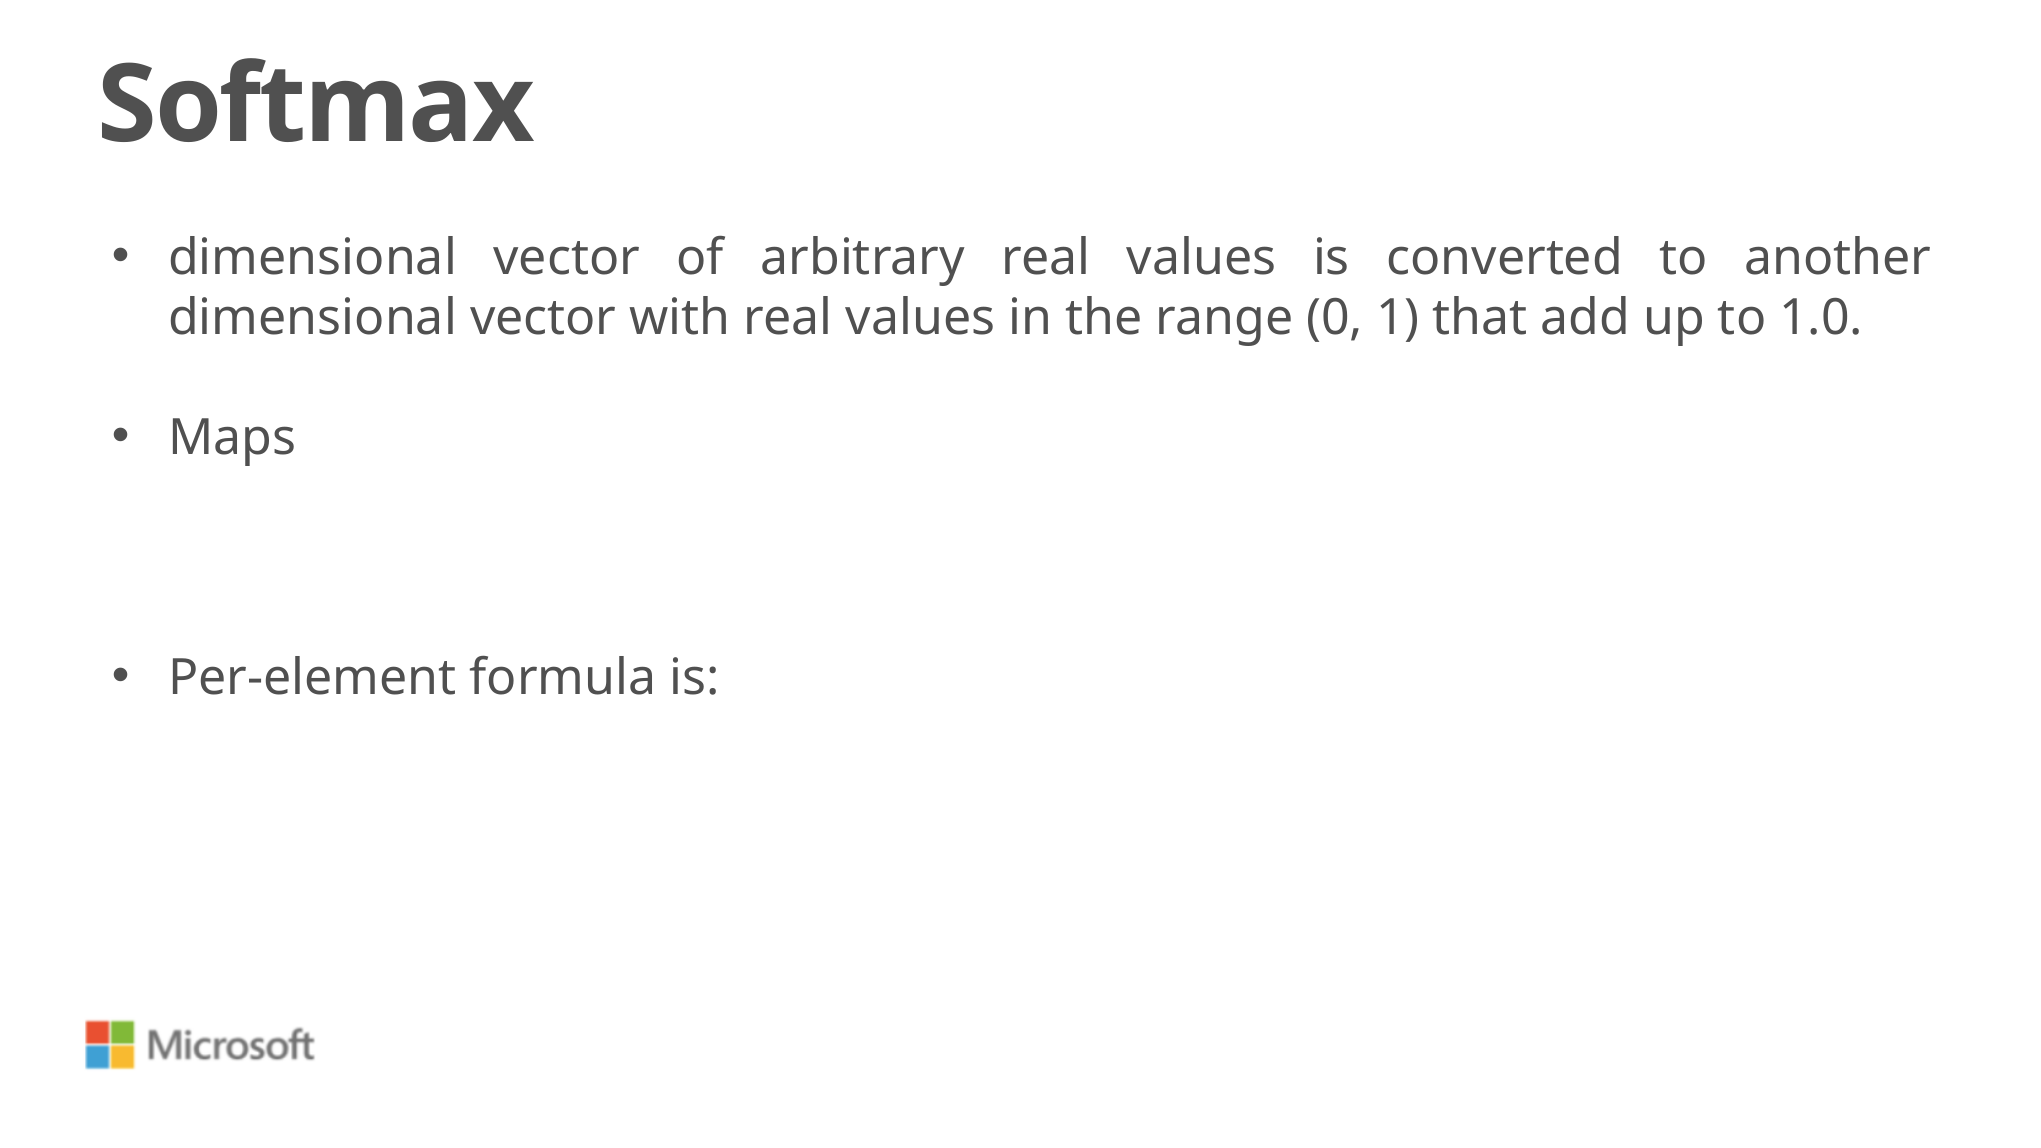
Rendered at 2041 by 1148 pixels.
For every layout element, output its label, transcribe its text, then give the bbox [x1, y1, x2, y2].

text_box Softmax [82, 40, 2034, 210]
text_box [97, 217, 1947, 303]
picture [57, 988, 333, 1087]
